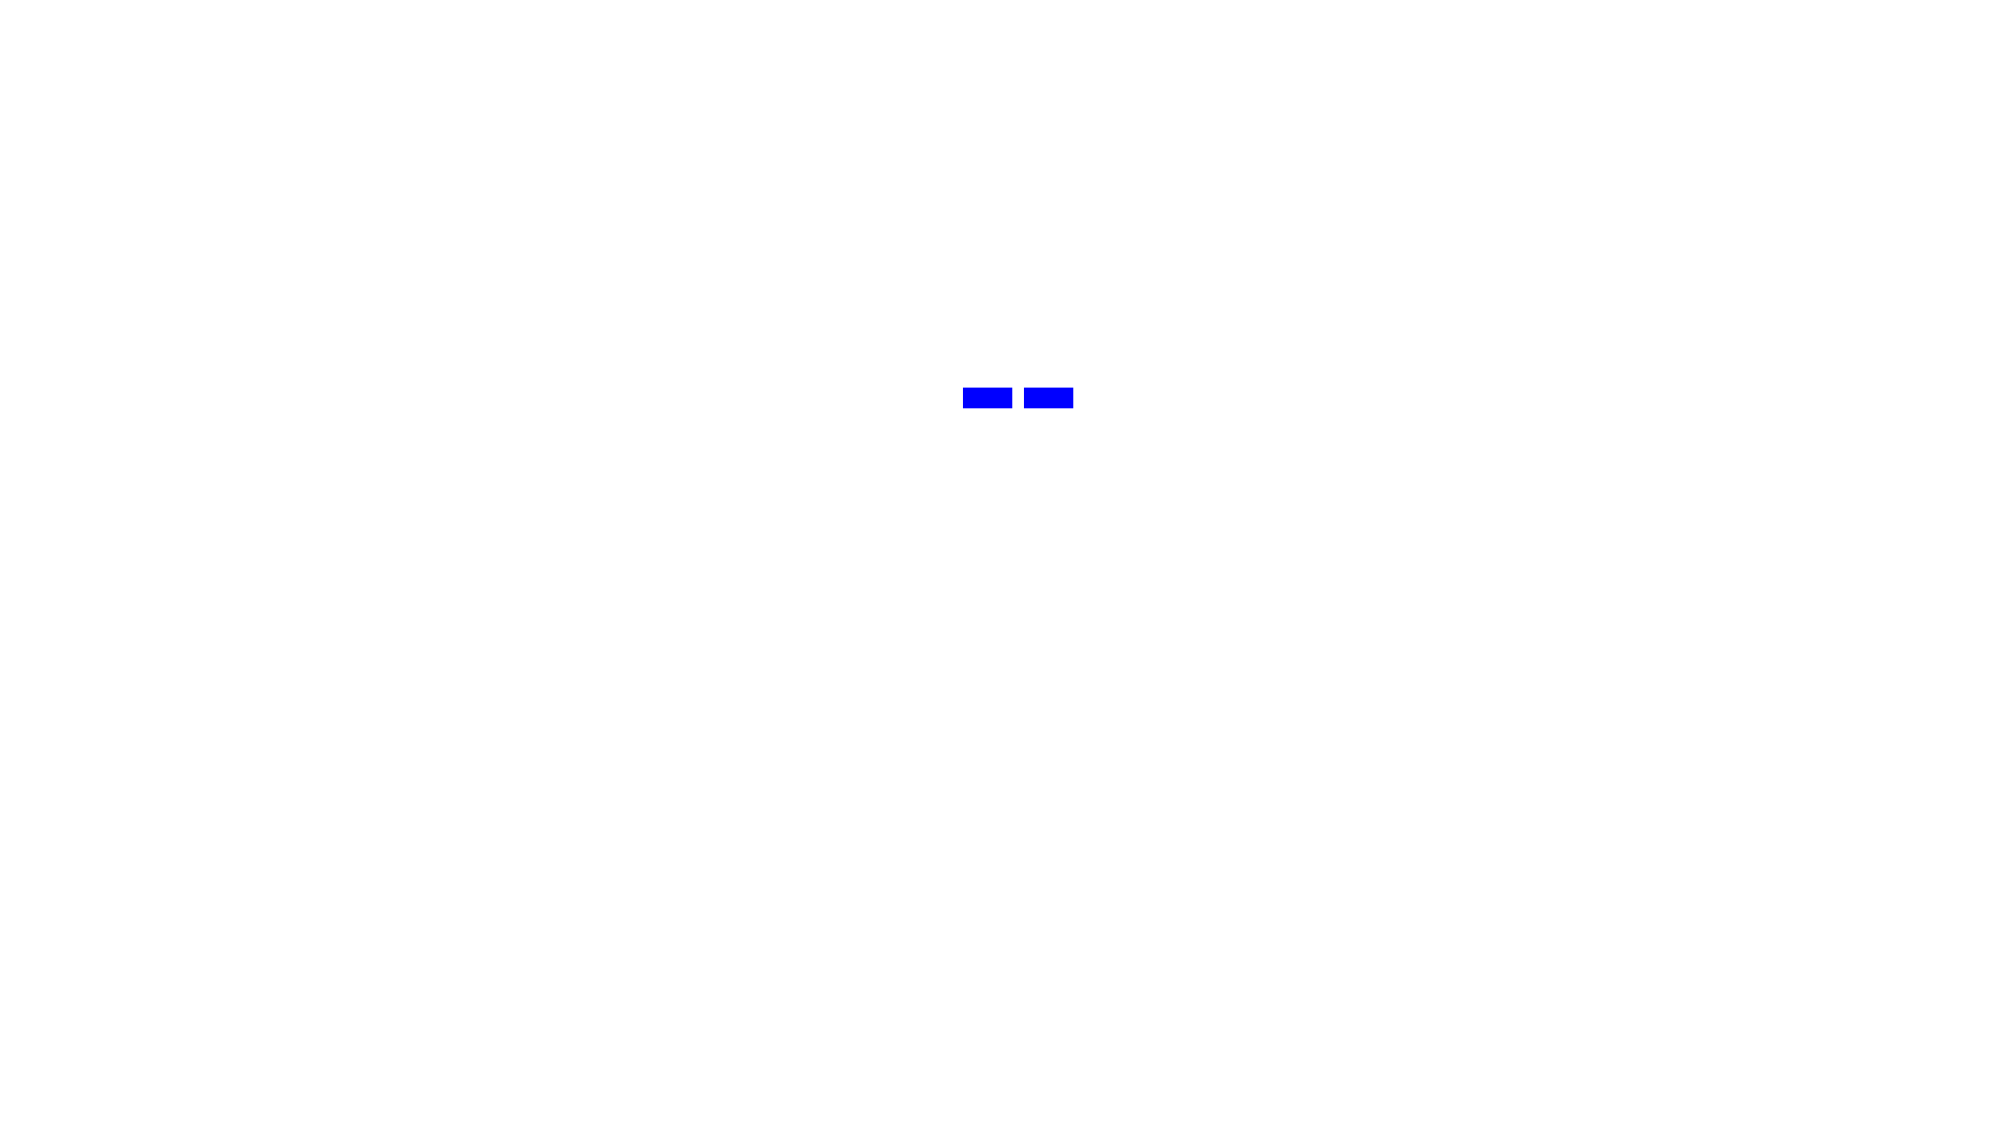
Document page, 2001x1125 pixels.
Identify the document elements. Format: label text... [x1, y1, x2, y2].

text_box -- [173, 247, 1865, 503]
